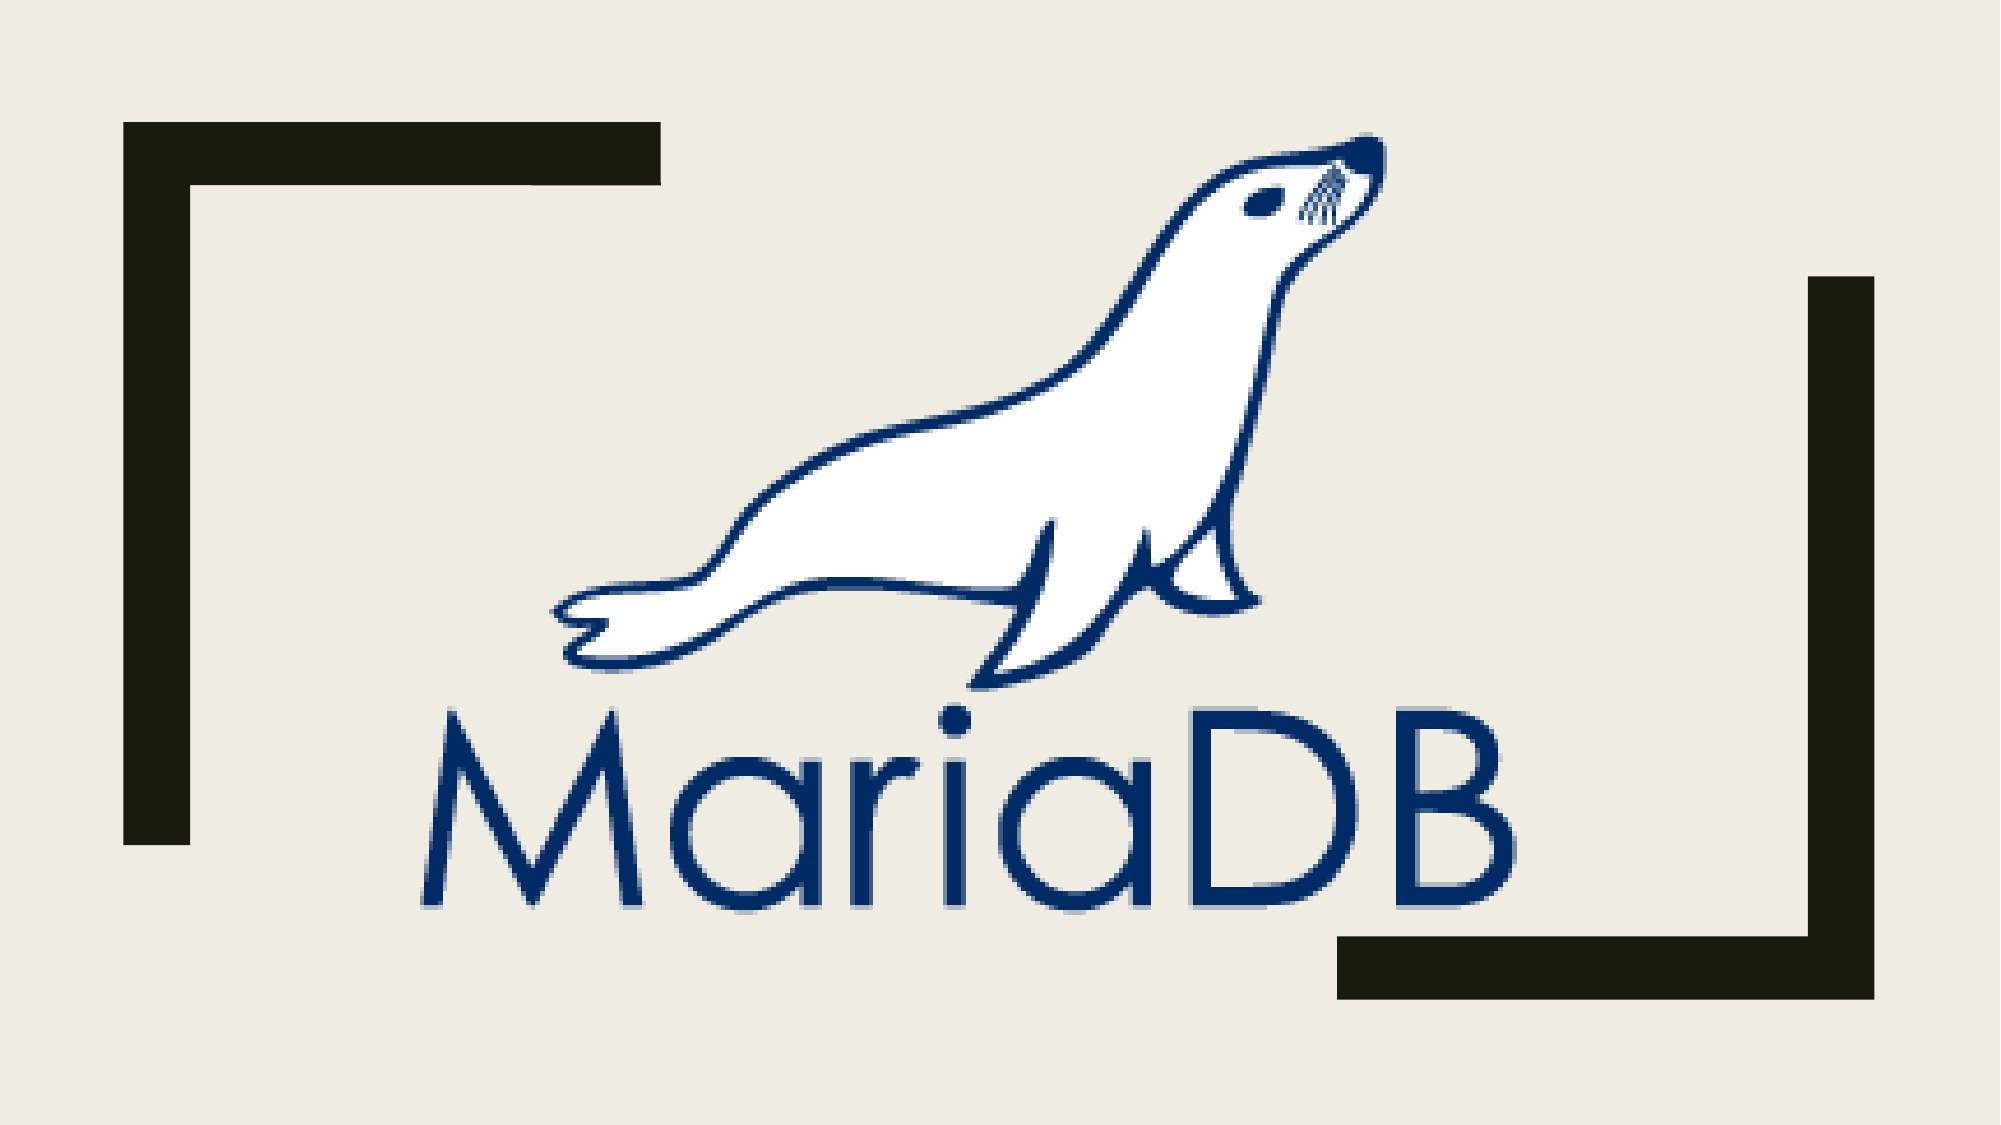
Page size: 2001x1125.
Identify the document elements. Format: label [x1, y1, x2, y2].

picture [184, 119, 1758, 929]
